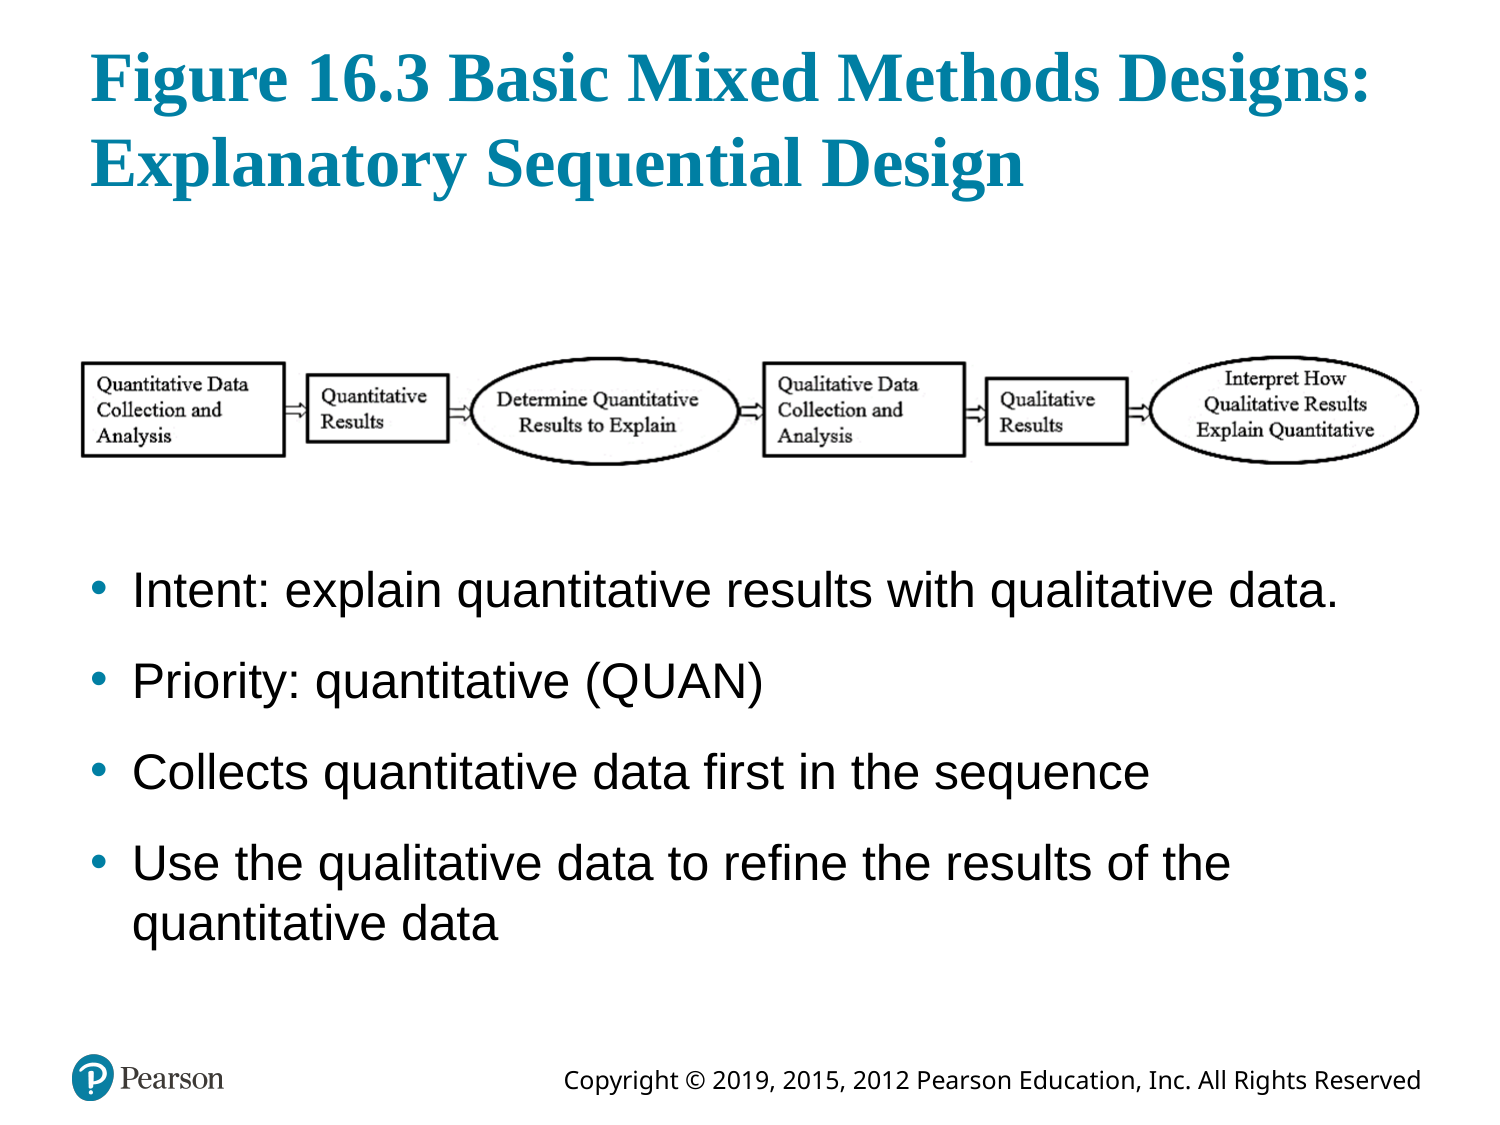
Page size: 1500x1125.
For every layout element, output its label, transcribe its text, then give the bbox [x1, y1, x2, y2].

picture [98, 1054, 224, 1101]
picture [80, 1063, 106, 1088]
title Figure 16.3 Basic Mixed Methods Designs: Explanatory Sequential Design [75, 35, 1425, 216]
picture [74, 350, 1426, 474]
picture [72, 1087, 83, 1101]
list Intent: explain quantitative results with qualitative data. Priority: quantitative (Q U A N) Collects quantitative data first in the sequence Use the qualitative data to refine the results of the quantitative data [75, 542, 1425, 938]
picture [72, 1054, 88, 1070]
